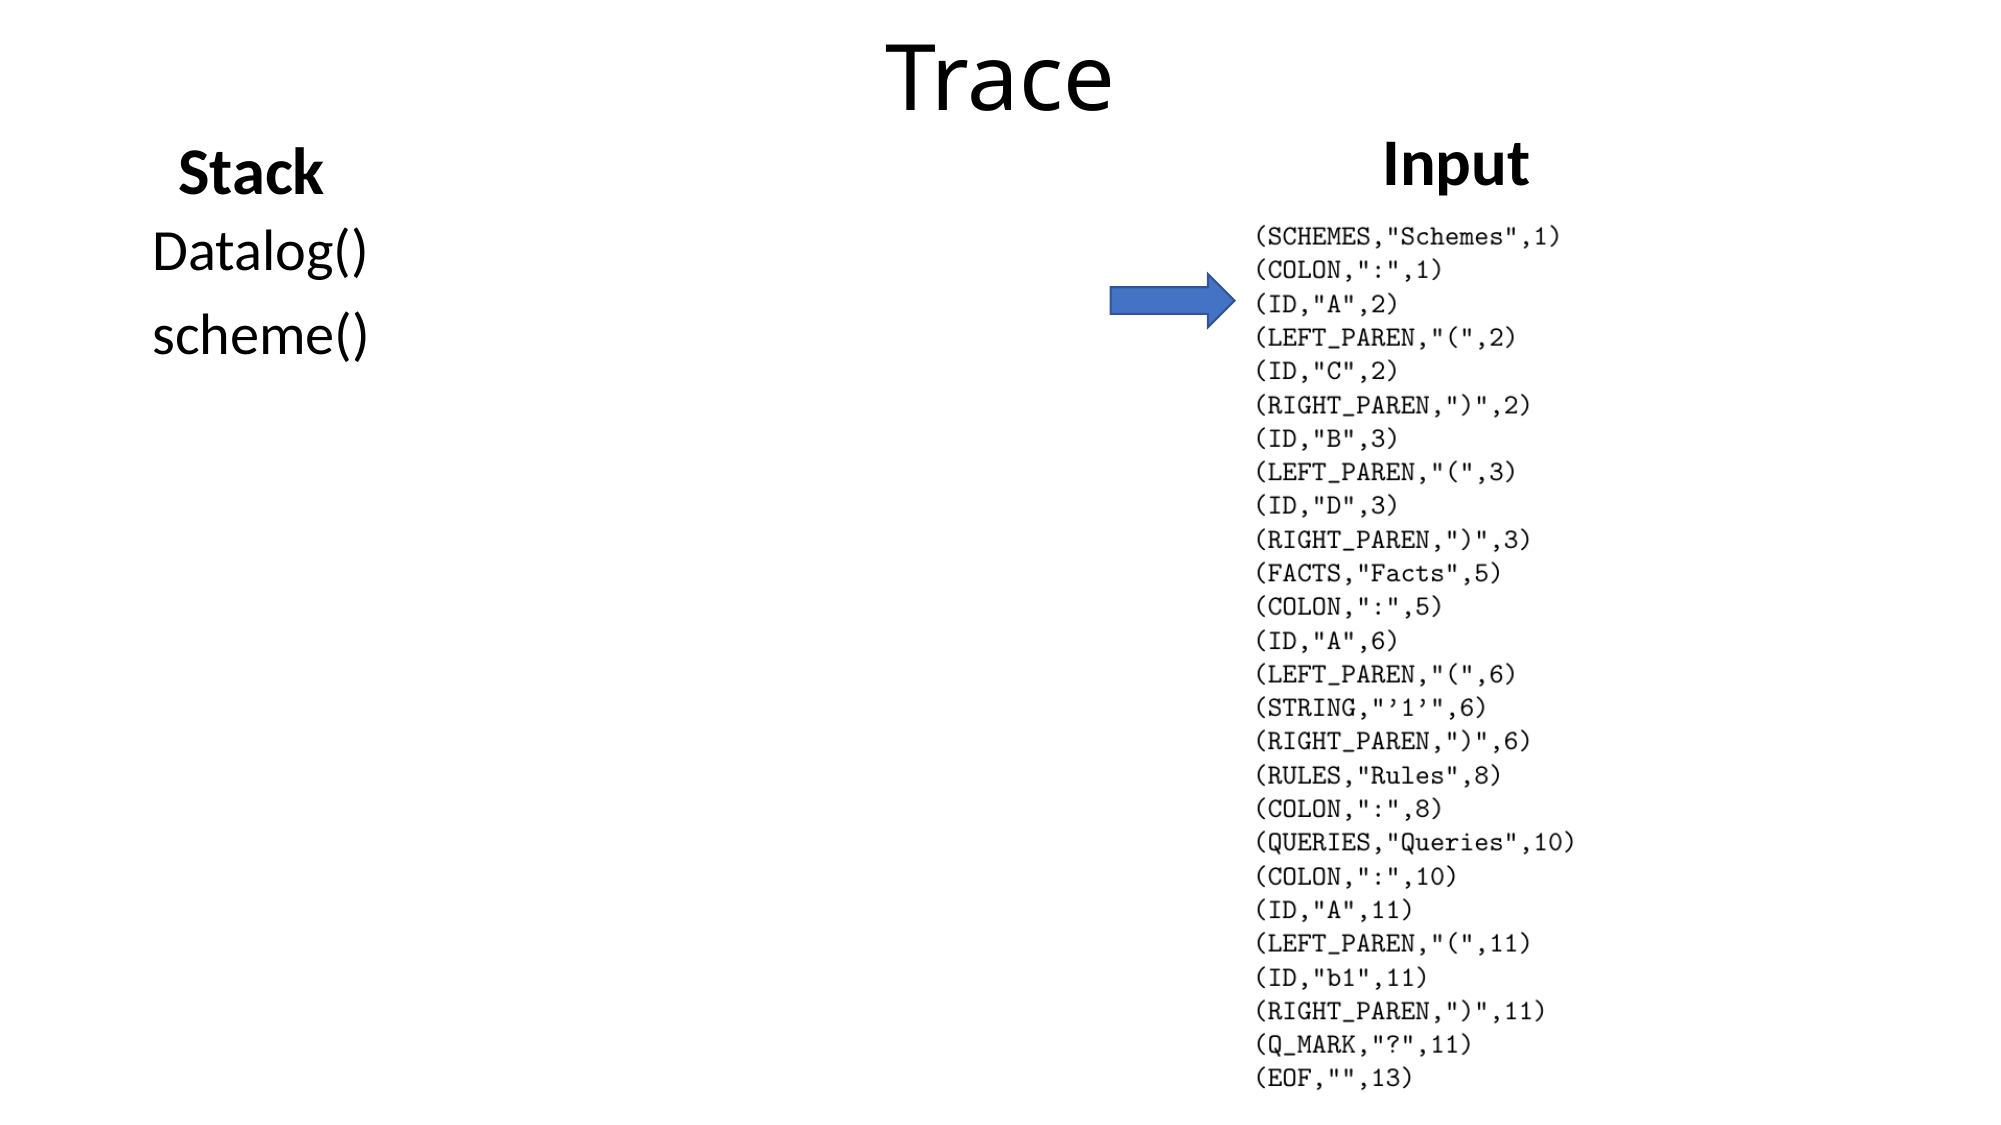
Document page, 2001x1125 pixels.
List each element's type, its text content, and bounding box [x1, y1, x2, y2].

picture [1241, 207, 1592, 1110]
text_box [1109, 271, 1237, 330]
title Trace [137, 0, 1863, 189]
list Datalog() scheme() [137, 212, 750, 927]
text_box Stack [163, 120, 341, 216]
text_box Input [1367, 111, 1546, 207]
